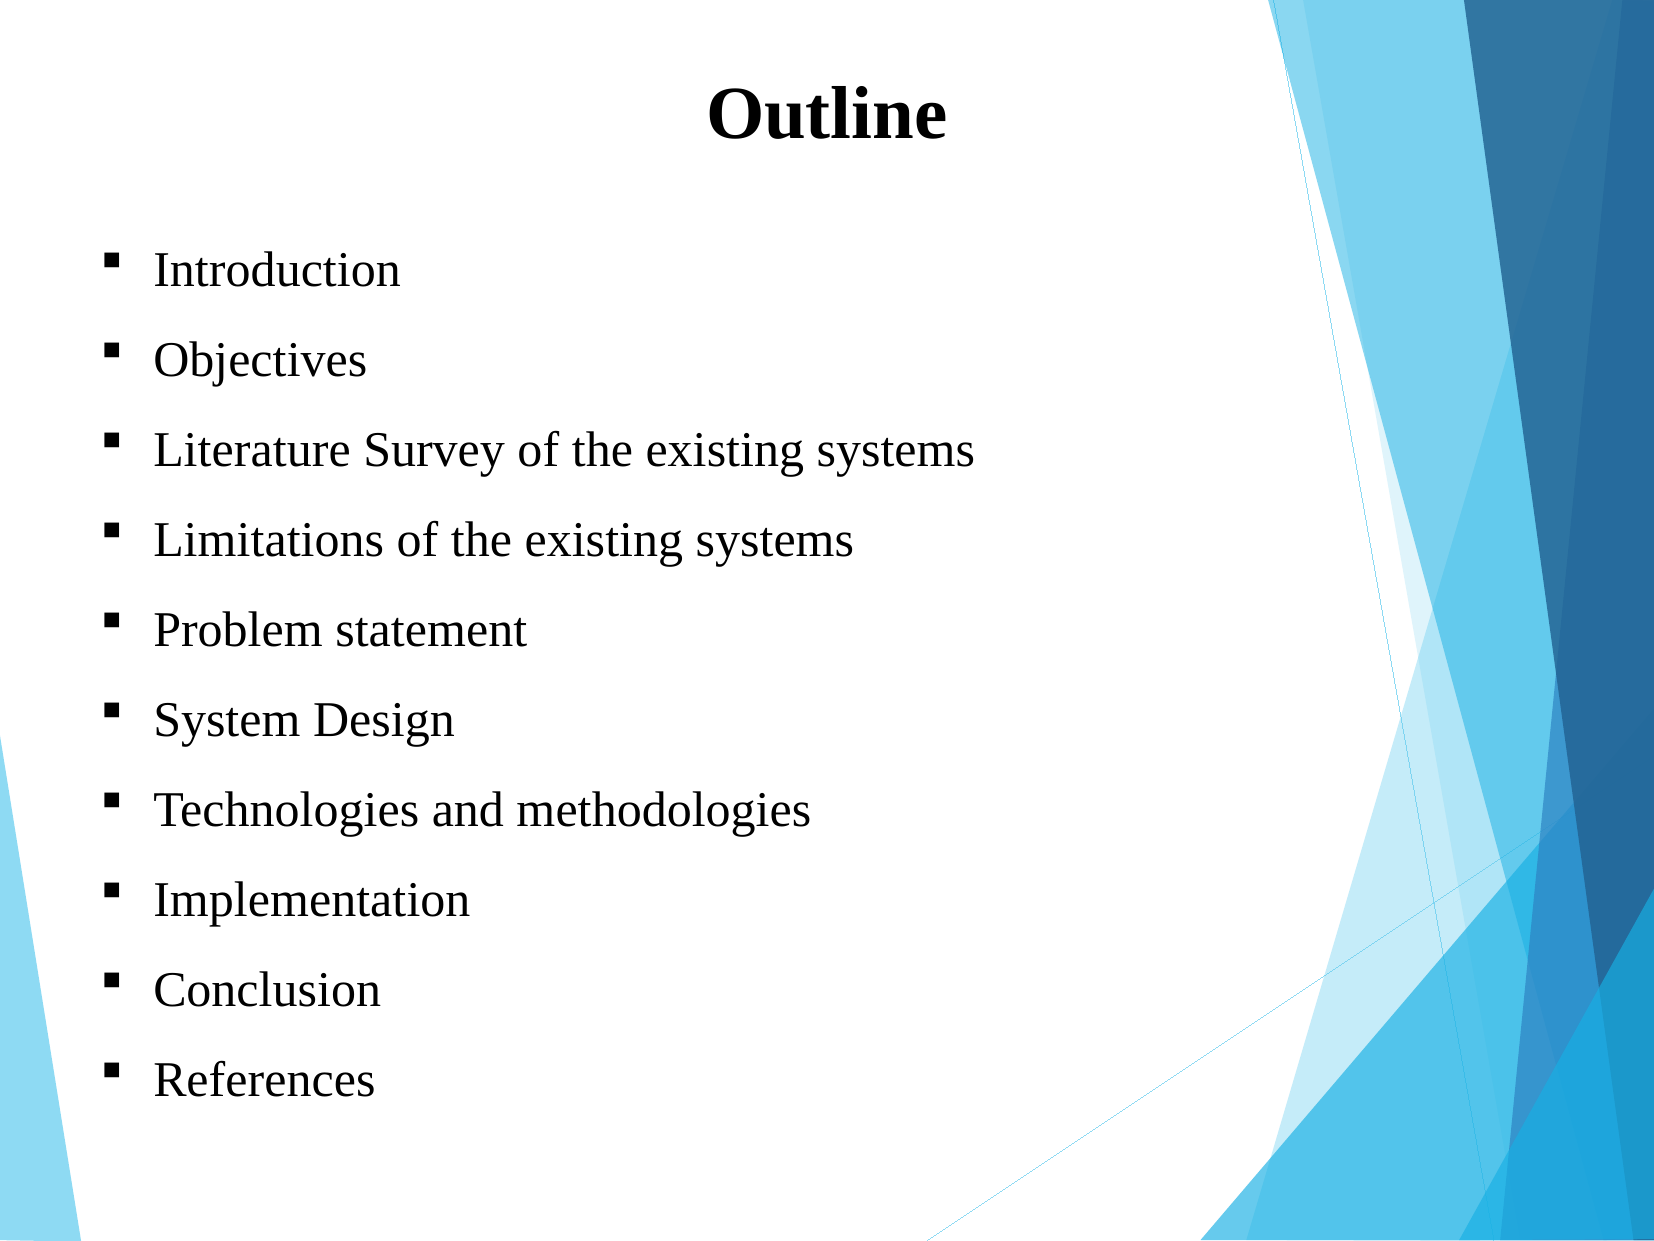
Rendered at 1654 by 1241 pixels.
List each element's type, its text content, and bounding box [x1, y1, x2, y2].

text_box Outline [82, 23, 1571, 198]
text_box Introduction Objectives Literature Survey of the existing systems Limitations of the existing systems Problem statement System Design Technologies and methodologies Implementation Conclusion References [82, 202, 1613, 1118]
